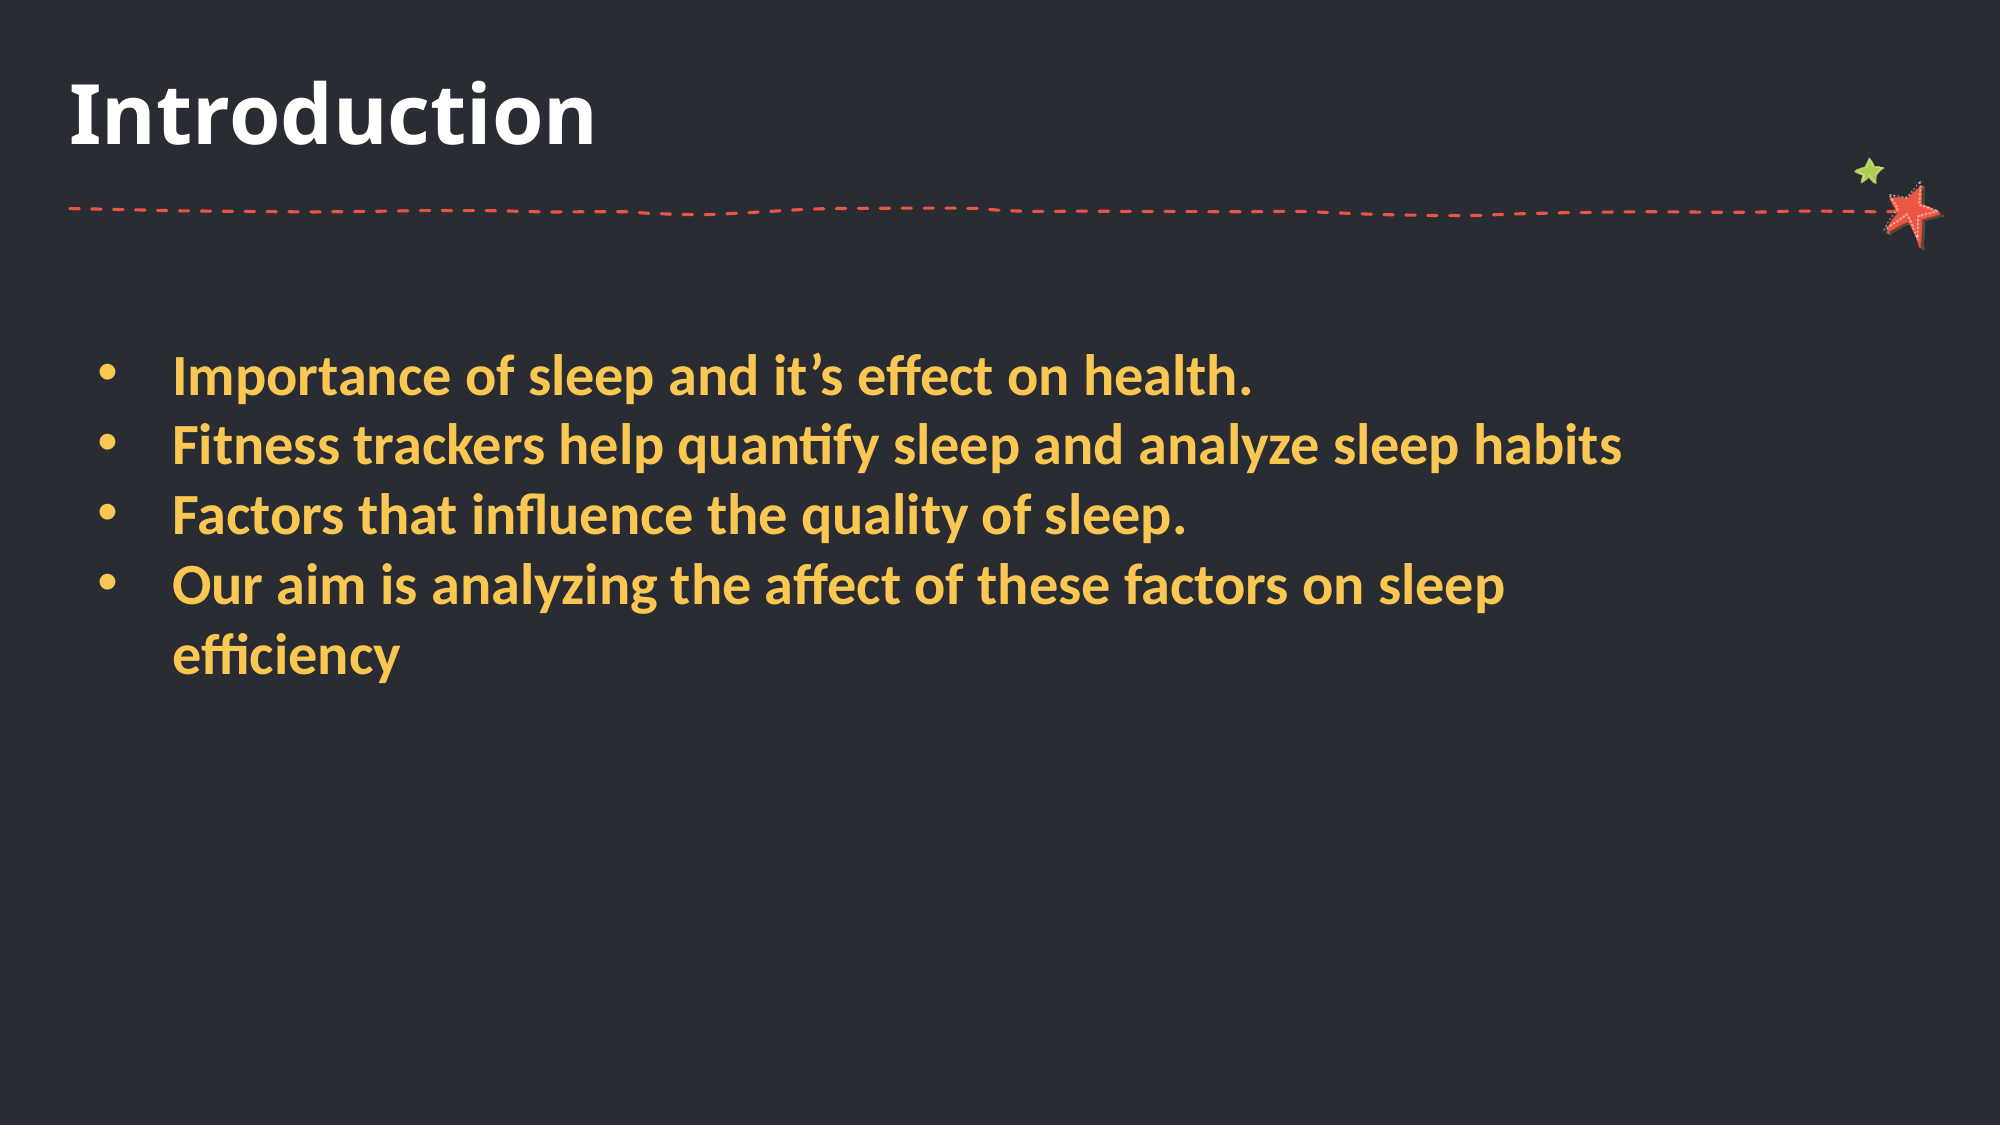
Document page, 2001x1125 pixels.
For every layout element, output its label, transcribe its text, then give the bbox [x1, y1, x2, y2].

text_box Importance of sleep and it’s effect on health. Fitness trackers help quantify sleep and analyze sleep habits Factors that influence the quality of sleep. Our aim is analyzing the affect of these factors on sleep efficiency [82, 328, 1671, 765]
picture [1845, 170, 1970, 271]
text_box Introduction [54, 53, 1945, 170]
